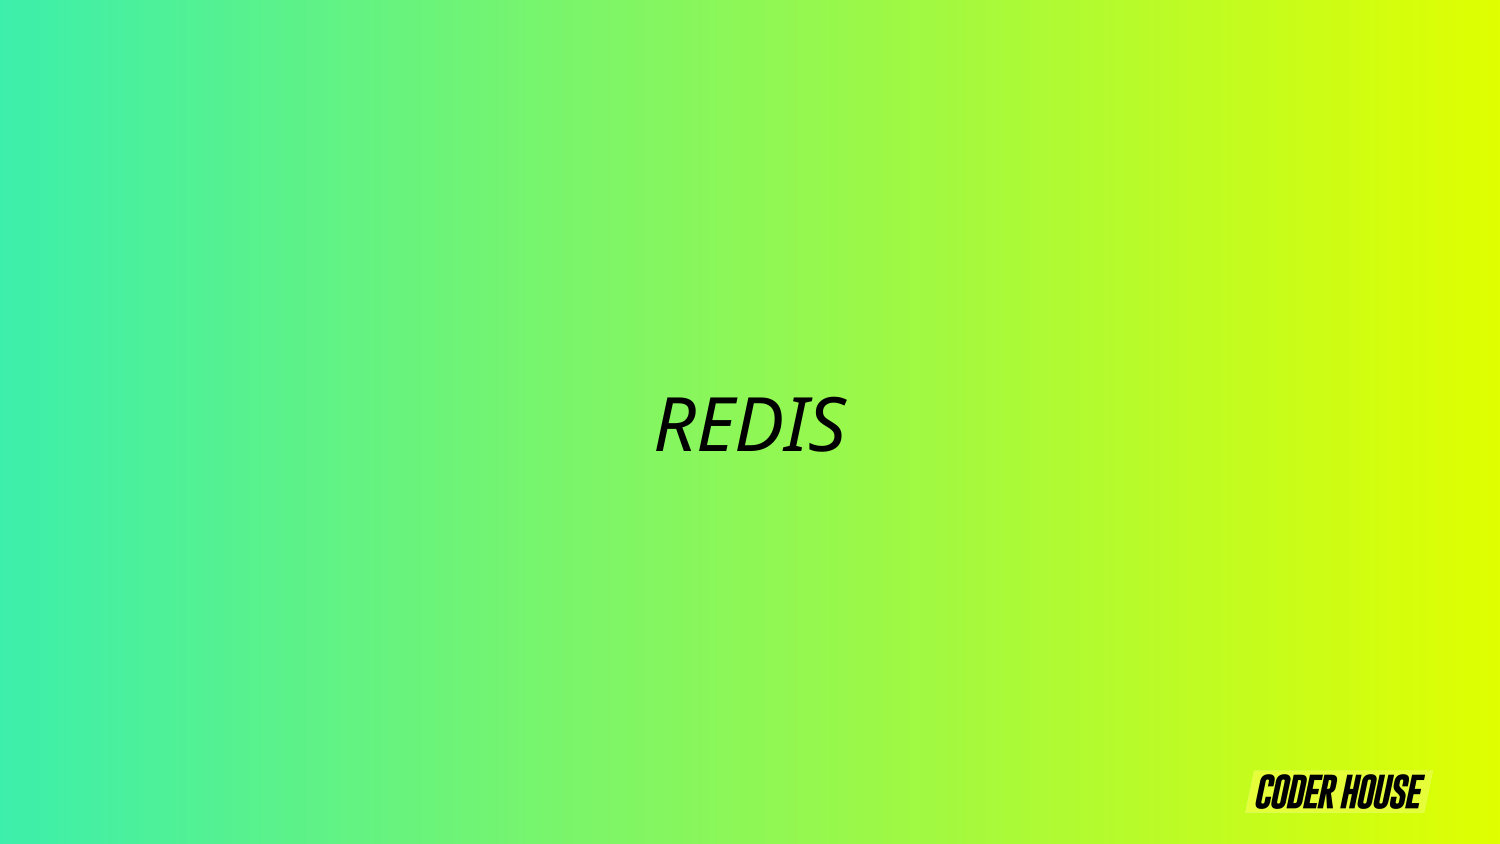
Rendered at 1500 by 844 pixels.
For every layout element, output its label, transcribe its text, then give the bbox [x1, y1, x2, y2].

picture [1241, 764, 1437, 819]
text_box REDIS [212, 340, 1288, 503]
